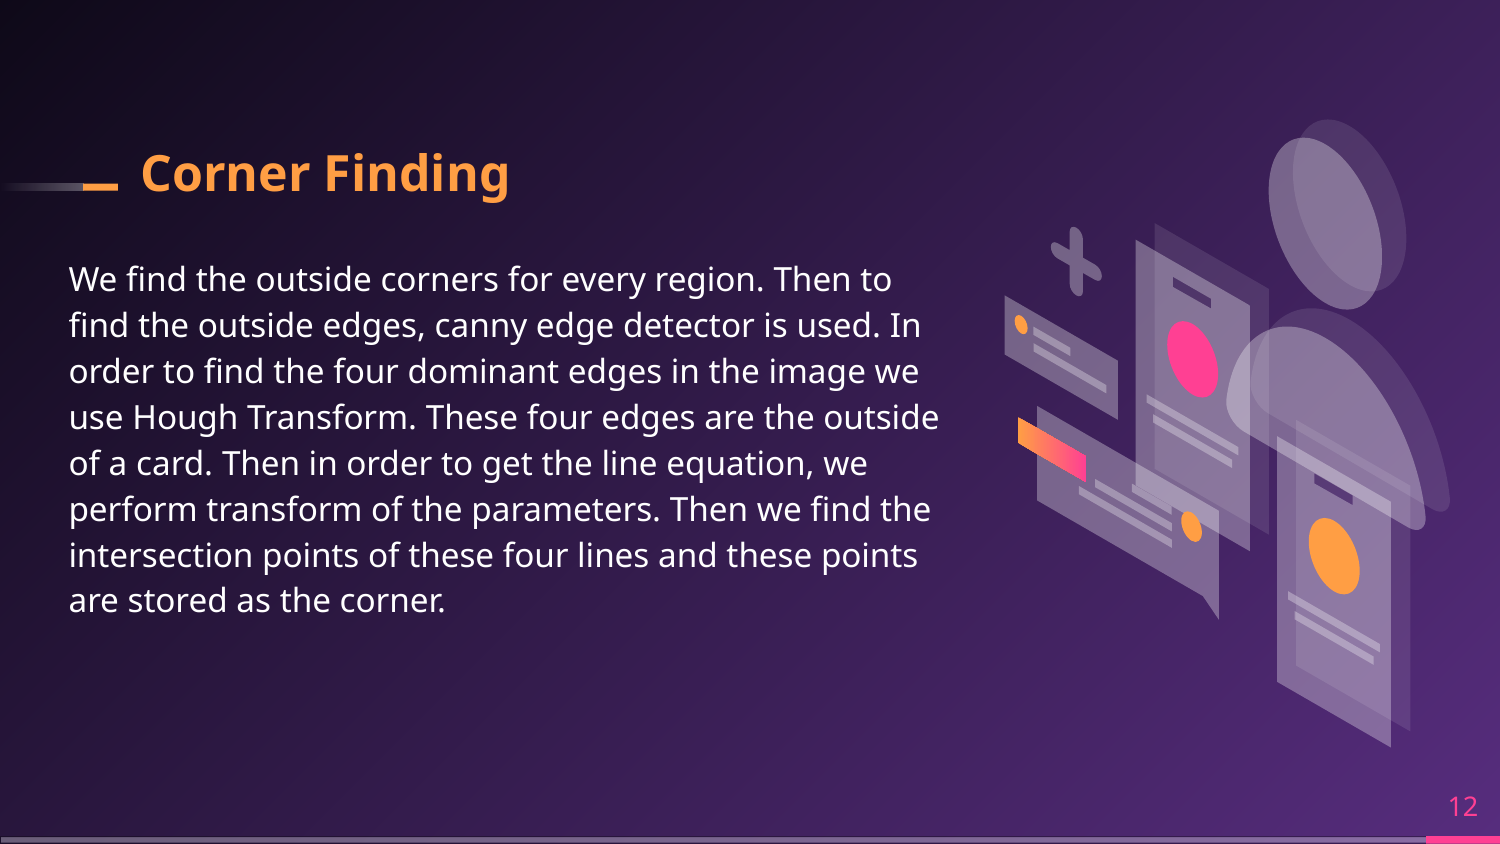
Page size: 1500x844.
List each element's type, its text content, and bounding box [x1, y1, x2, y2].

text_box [1004, 119, 1451, 749]
list We find the outside corners for every region. Then to find the outside edges, canny edge detector is used. In order to find the four dominant edges in the image we use Hough Transform. These four edges are the outside of a card. Then in order to get the line equation, we perform transform of the parameters. Then we find the intersection points of these four lines and these points are stored as the corner. [68, 252, 957, 748]
title Corner Finding [140, 137, 999, 203]
slide_number ‹#› [1426, 779, 1500, 837]
